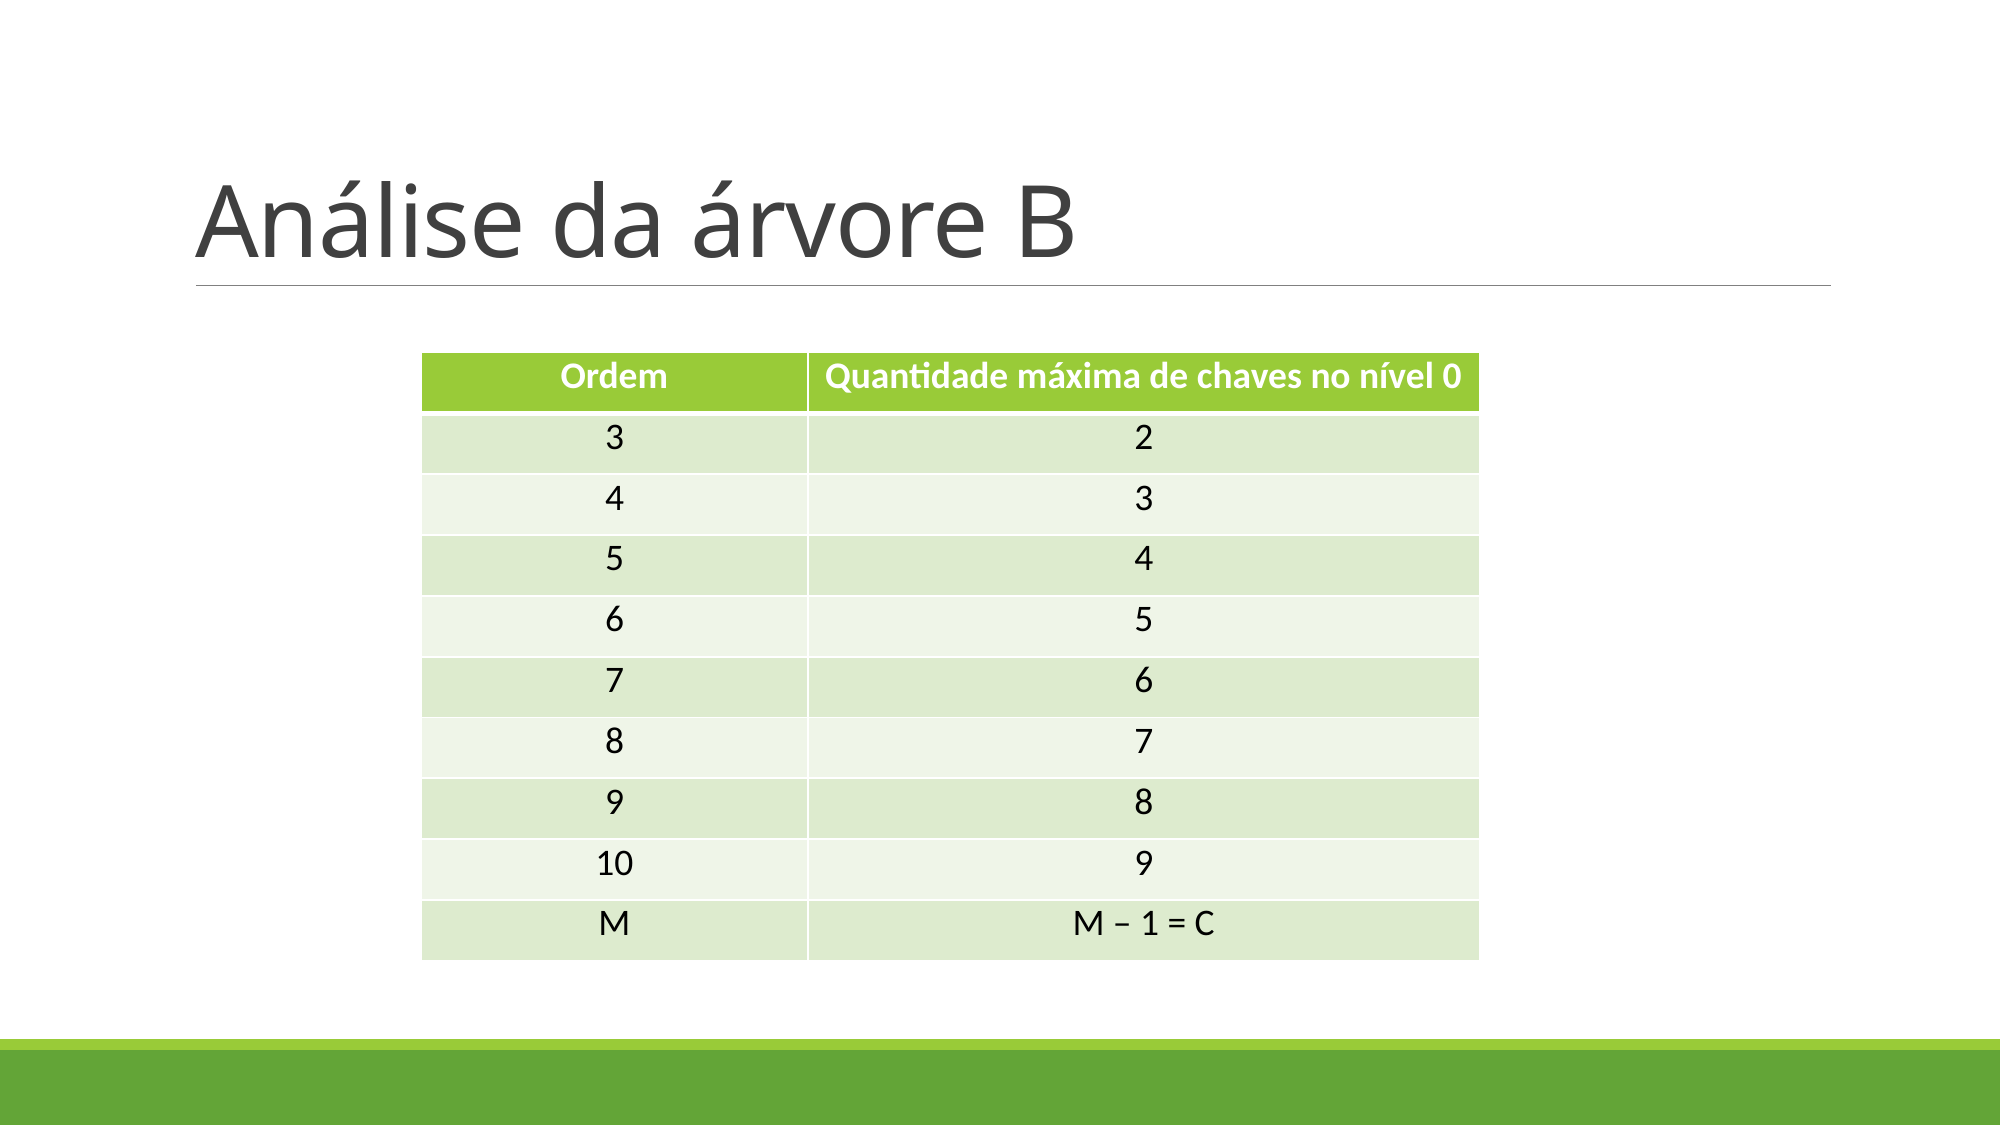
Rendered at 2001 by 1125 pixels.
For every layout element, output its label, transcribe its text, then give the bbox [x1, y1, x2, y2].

table_cell 2 [809, 416, 1479, 473]
table_cell 3 [422, 416, 807, 473]
table_cell 4 [422, 475, 807, 534]
table_cell 5 [422, 536, 807, 595]
table_cell 10 [422, 840, 807, 899]
table_cell M [422, 901, 807, 960]
table_header Ordem [422, 353, 807, 411]
table_cell 7 [422, 658, 807, 717]
table_cell 6 [809, 658, 1479, 717]
table_cell 7 [809, 718, 1479, 777]
table_cell 8 [809, 779, 1479, 838]
table_header Quantidade máxima de chaves no nível 0 [809, 353, 1479, 411]
table_cell 9 [809, 840, 1479, 899]
table_cell 8 [422, 718, 807, 777]
table_cell 4 [809, 536, 1479, 595]
table_cell 6 [422, 597, 807, 656]
title Análise da árvore B [180, 47, 1830, 285]
table_cell 5 [809, 597, 1479, 656]
table_cell M – 1 = C [809, 901, 1479, 960]
table_cell 9 [422, 779, 807, 838]
table_cell 3 [809, 475, 1479, 534]
